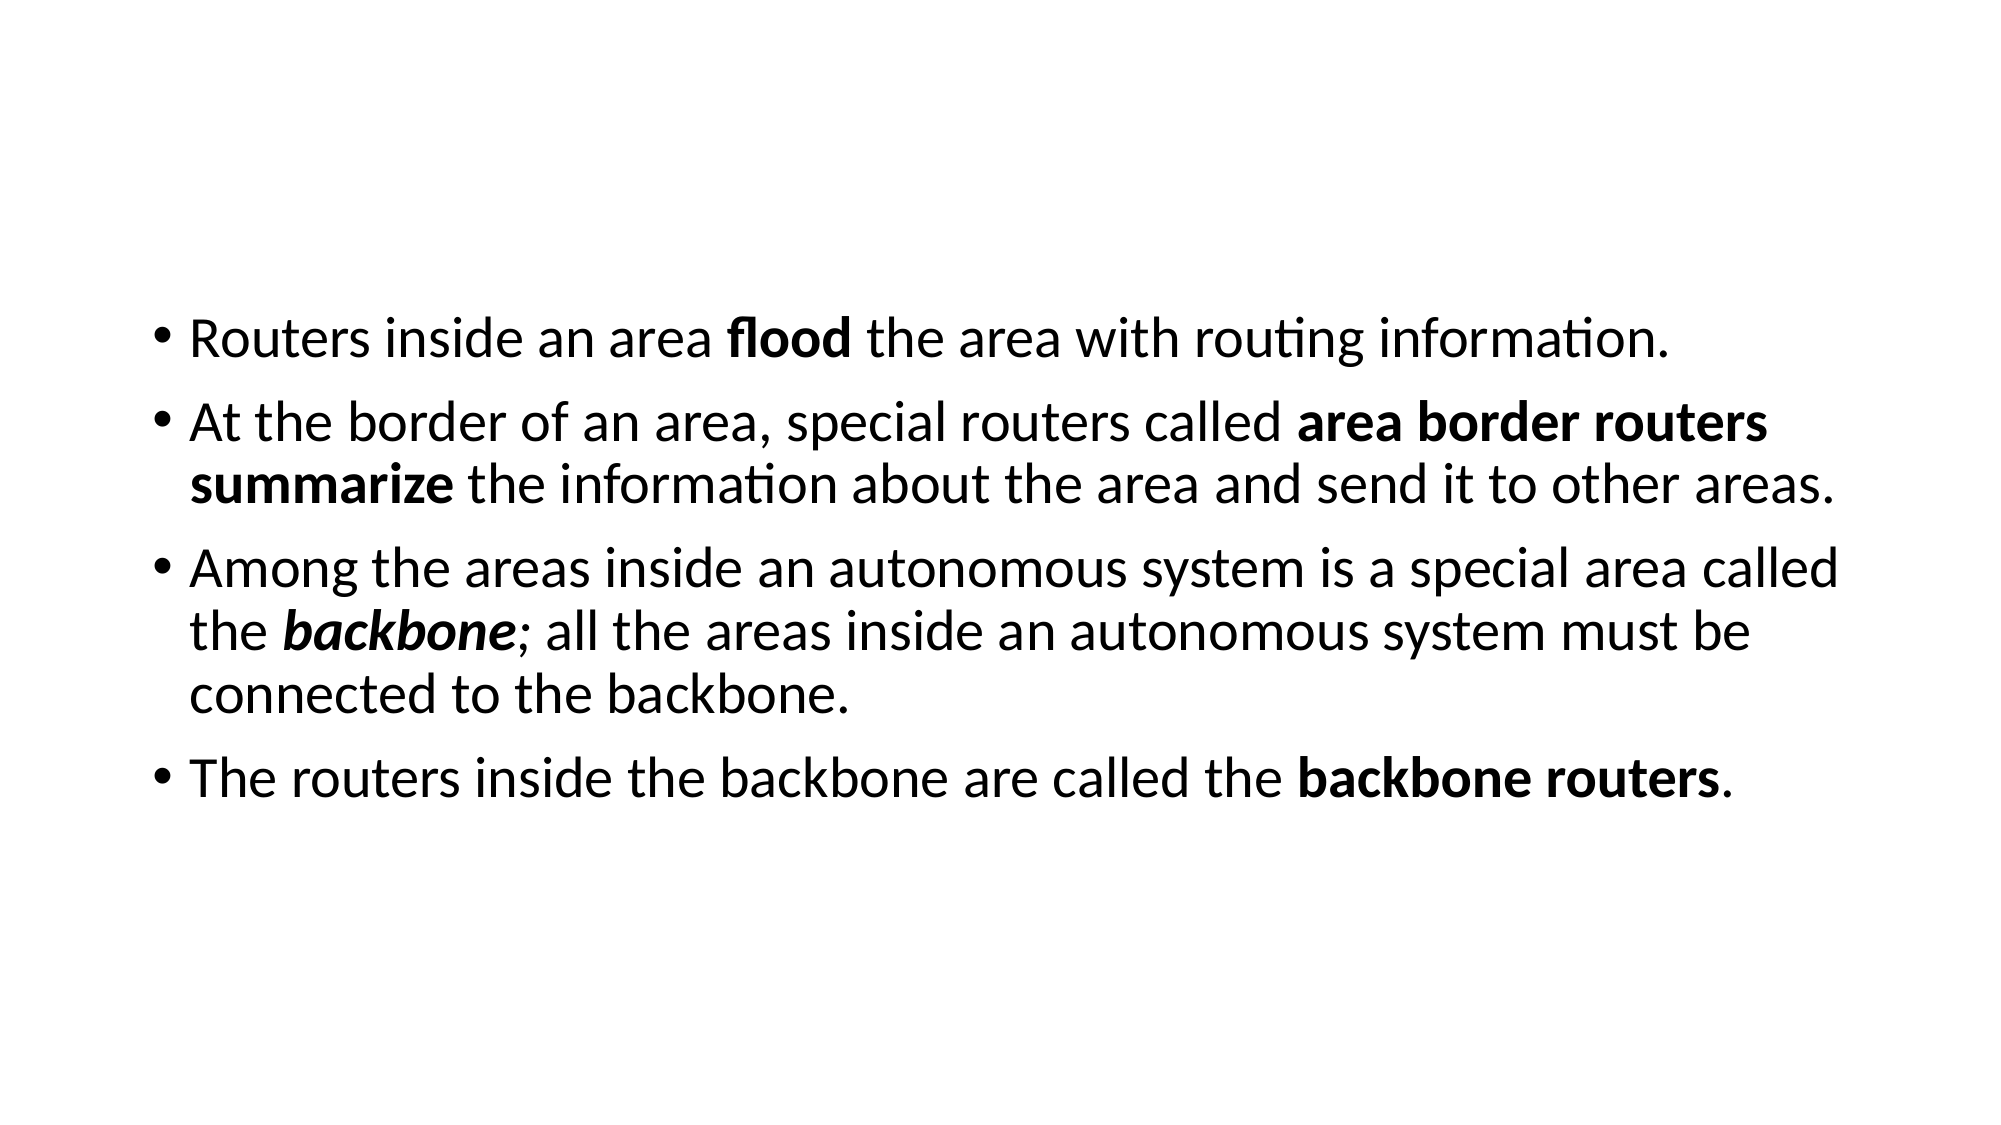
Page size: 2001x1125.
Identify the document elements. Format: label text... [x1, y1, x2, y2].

list Routers inside an area flood the area with routing information. At the border of an area, special routers called area border routers summarize the information about the area and send it to other areas. Among the areas inside an autonomous system is a special area called the backbone; all the areas inside an autonomous system must be connected to the backbone. The routers inside the backbone are called the backbone routers. [137, 299, 1863, 1014]
